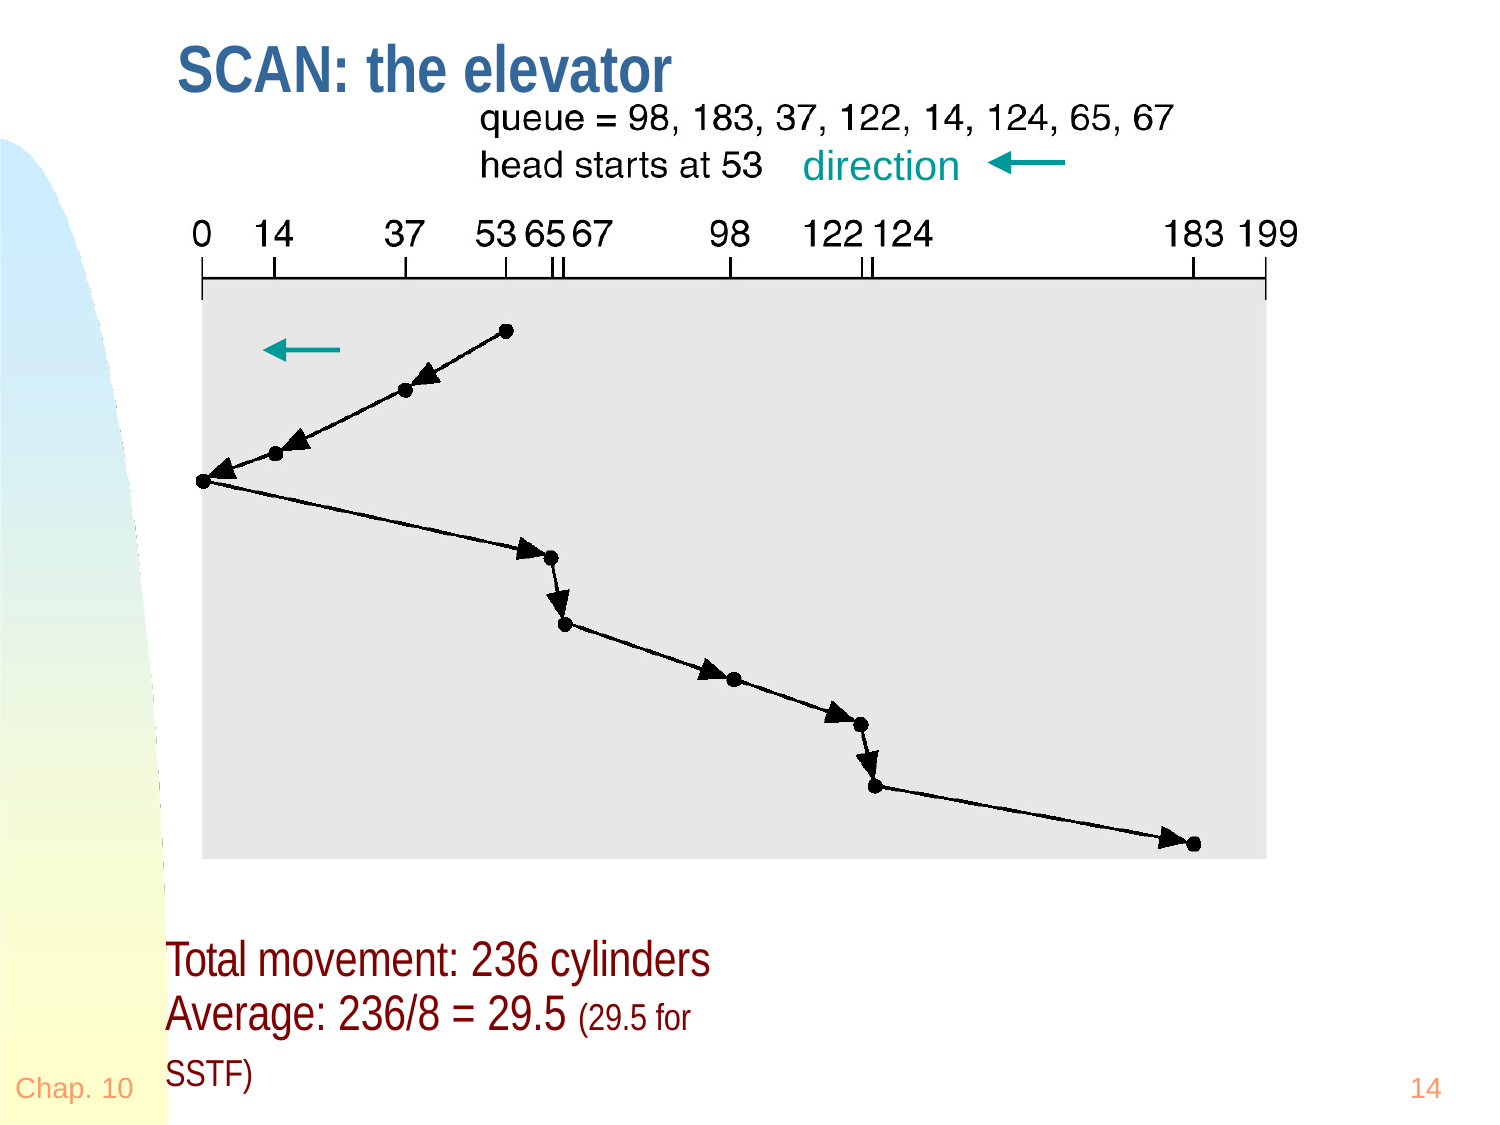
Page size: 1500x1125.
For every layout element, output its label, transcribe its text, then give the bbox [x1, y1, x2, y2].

text_box [262, 338, 340, 362]
text_box [987, 150, 1065, 175]
title SCAN: the elevator [175, 23, 900, 214]
text_box Total movement: 236 cylinders Average: 236/8 = 29.5 (29.5 for SSTF) [162, 923, 762, 1095]
slide_number 14 [1403, 1069, 1449, 1125]
text_box direction [800, 136, 963, 190]
text_box Chap. 10 [12, 1069, 136, 1105]
picture [0, 138, 169, 1125]
text_box [187, 99, 1304, 859]
